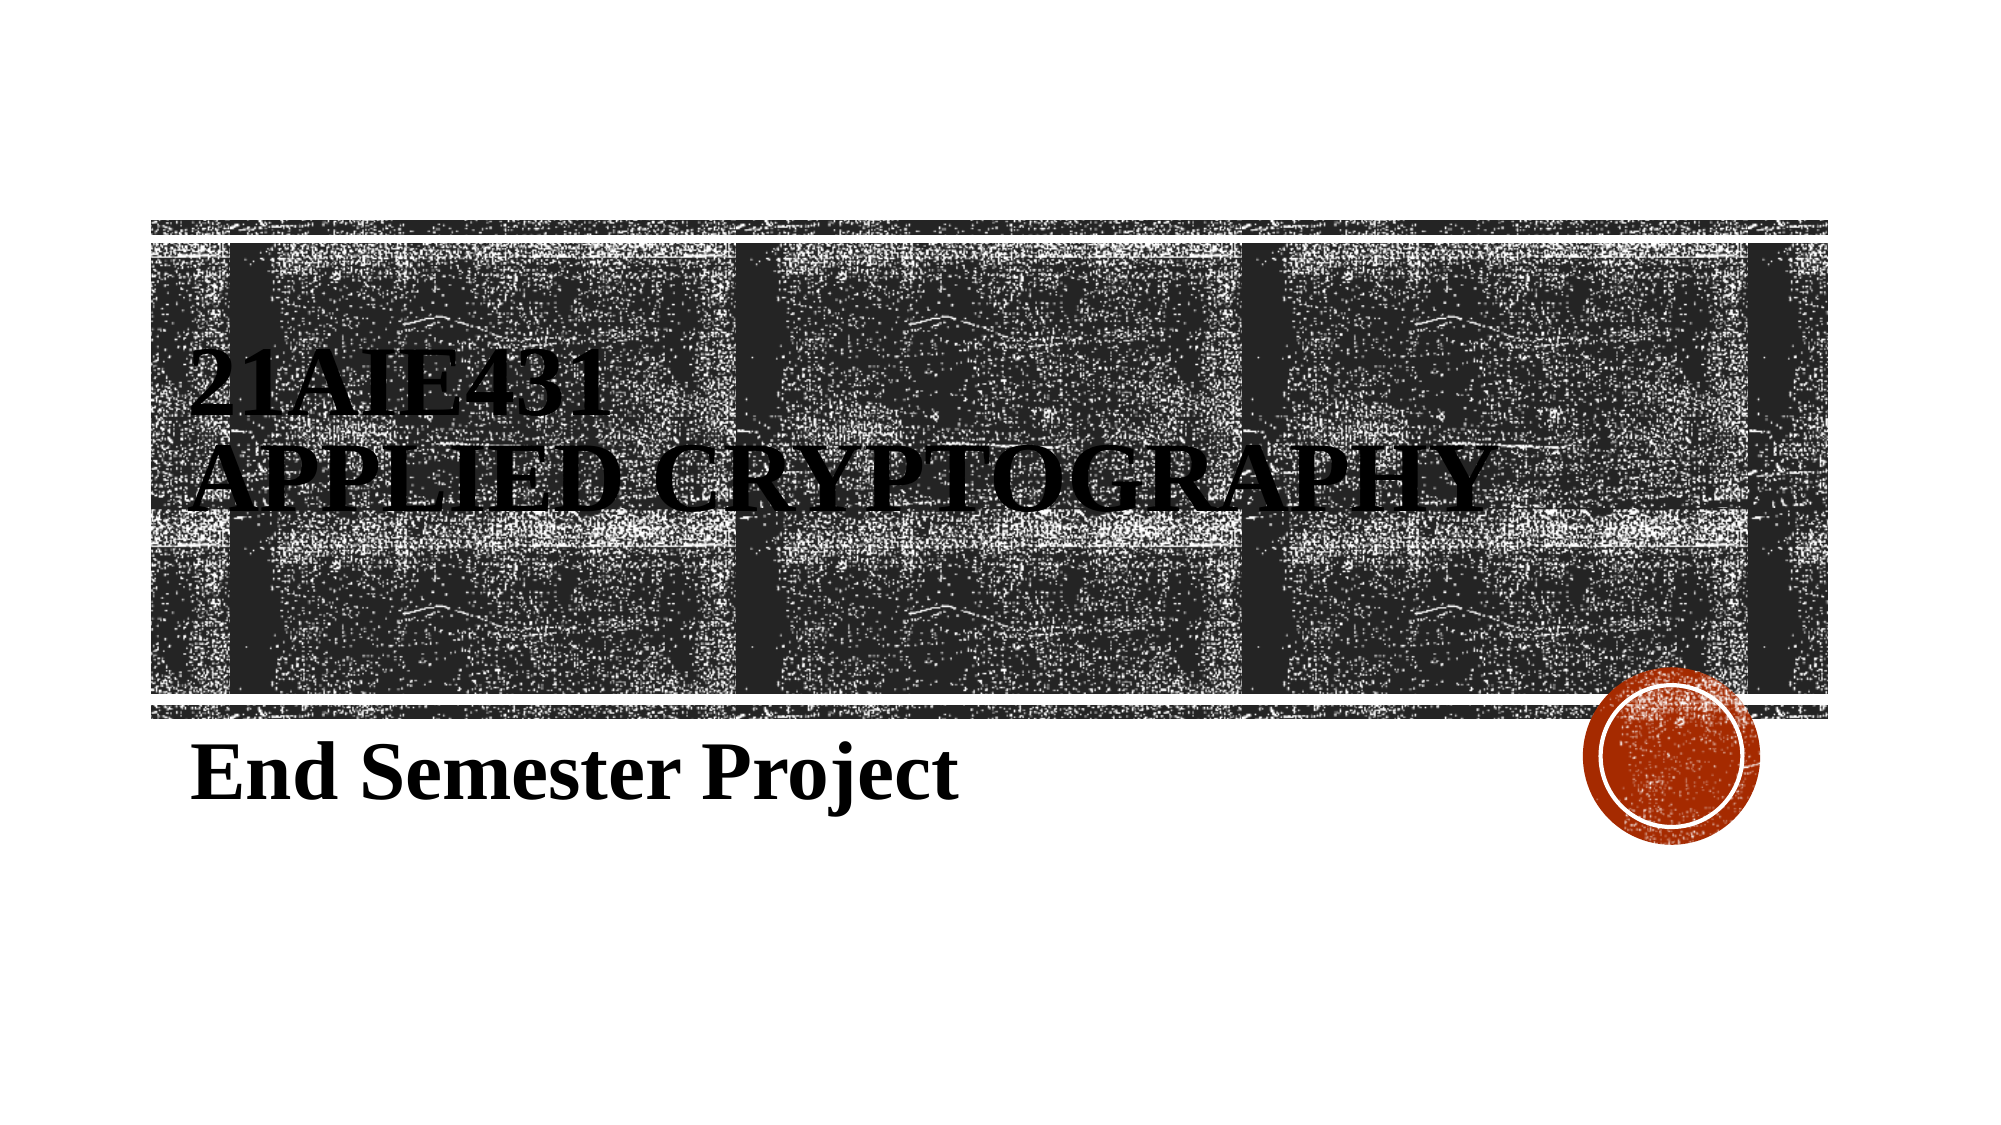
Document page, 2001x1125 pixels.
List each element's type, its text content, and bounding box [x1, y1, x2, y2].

title 21AIE431 Applied Cryptography​ [172, 257, 1946, 733]
subtitle End Semester Project [175, 720, 1470, 896]
